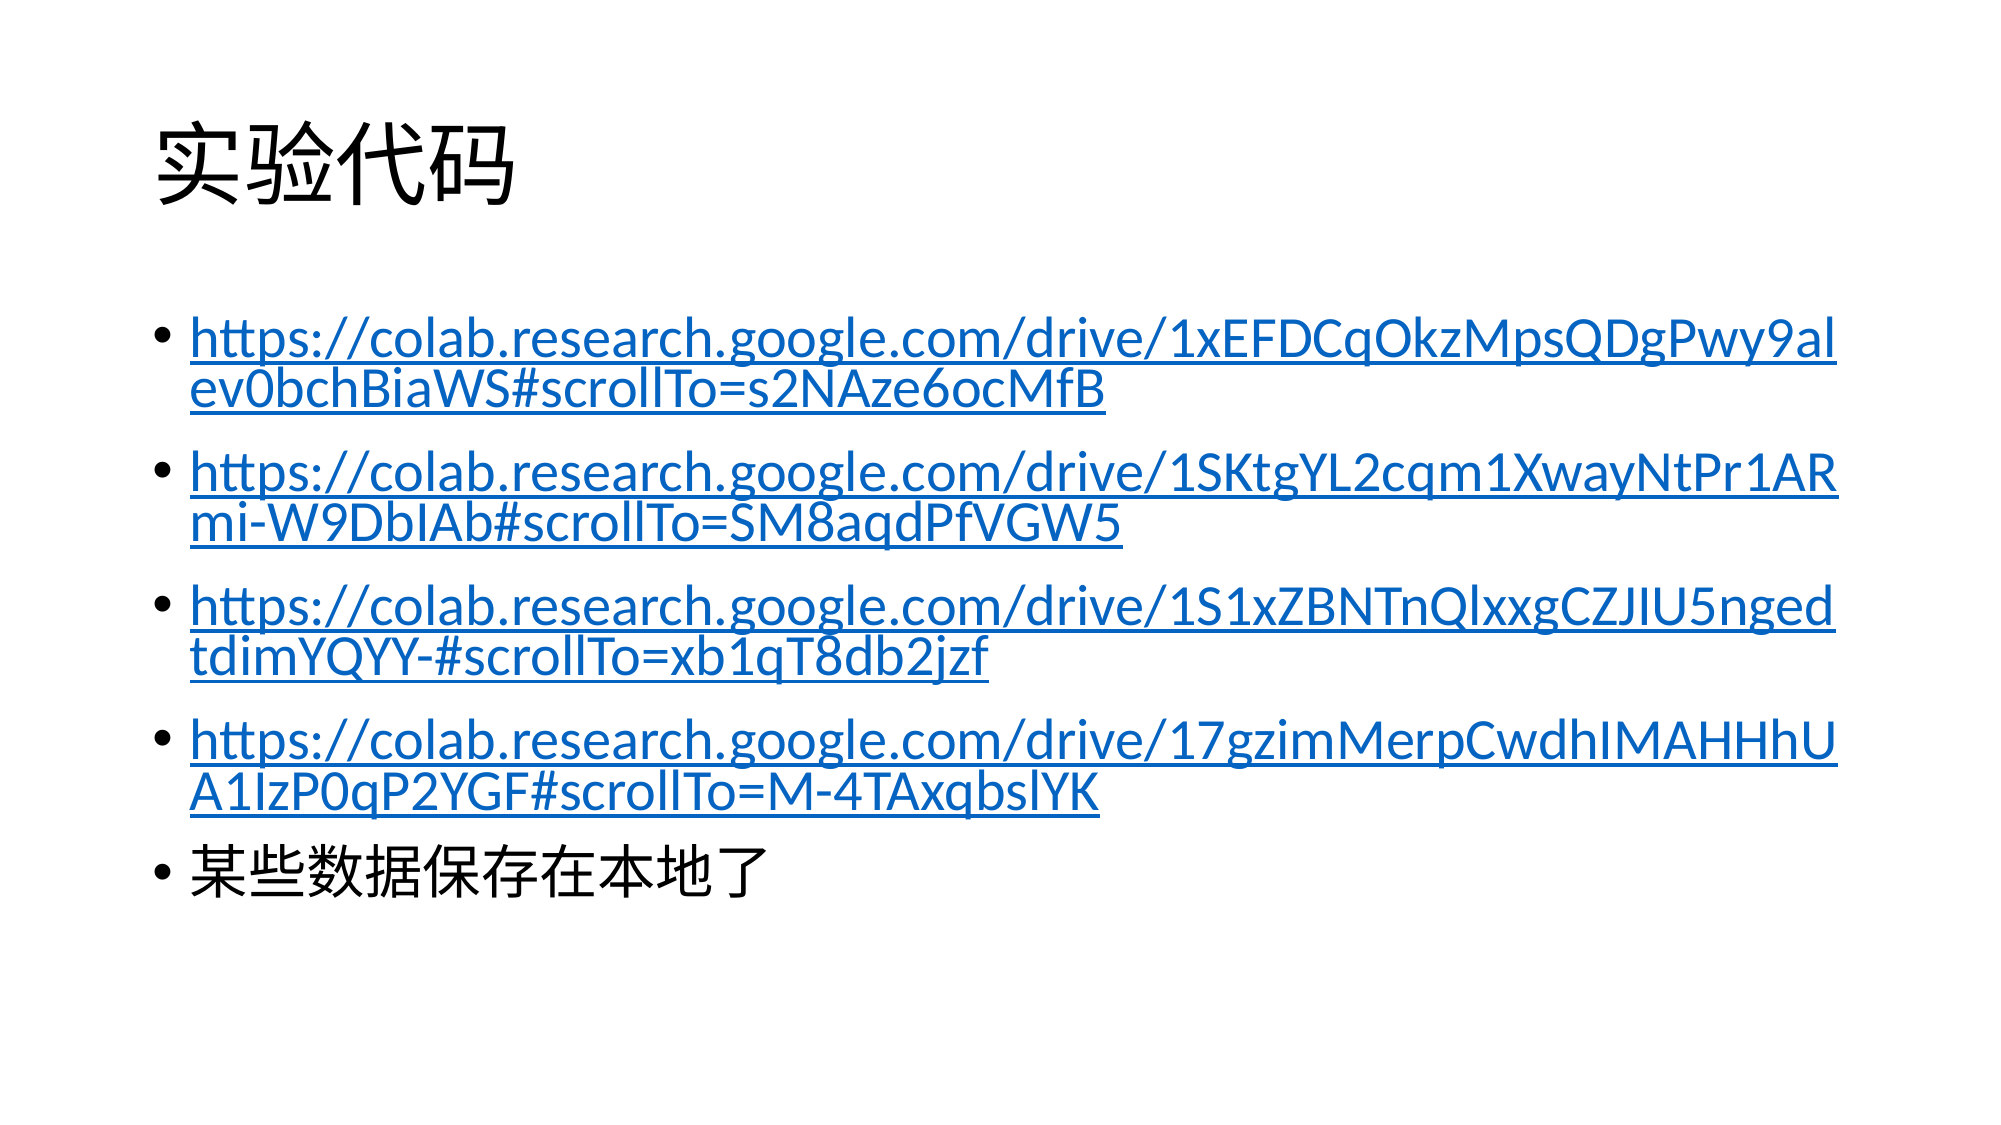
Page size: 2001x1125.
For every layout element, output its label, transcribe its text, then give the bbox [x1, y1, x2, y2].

title 实验代码 [137, 59, 1863, 278]
list https://colab.research.google.com/drive/1xEFDCqOkzMpsQDgPwy9alev0bchBiaWS#scrollTo=s2NAze6ocMfB https://colab.research.google.com/drive/1SKtgYL2cqm1XwayNtPr1ARmi-W9DbIAb#scrollTo=SM8aqdPfVGW5 https://colab.research.google.com/drive/1S1xZBNTnQlxxgCZJIU5ngedtdimYQYY-#scrollTo=xb1qT8db2jzf https://colab.research.google.com/drive/17gzimMerpCwdhIMAHHhUA1IzP0qP2YGF#scrollTo=M-4TAxqbslYK 某些数据保存在本地了 [137, 299, 1863, 1014]
